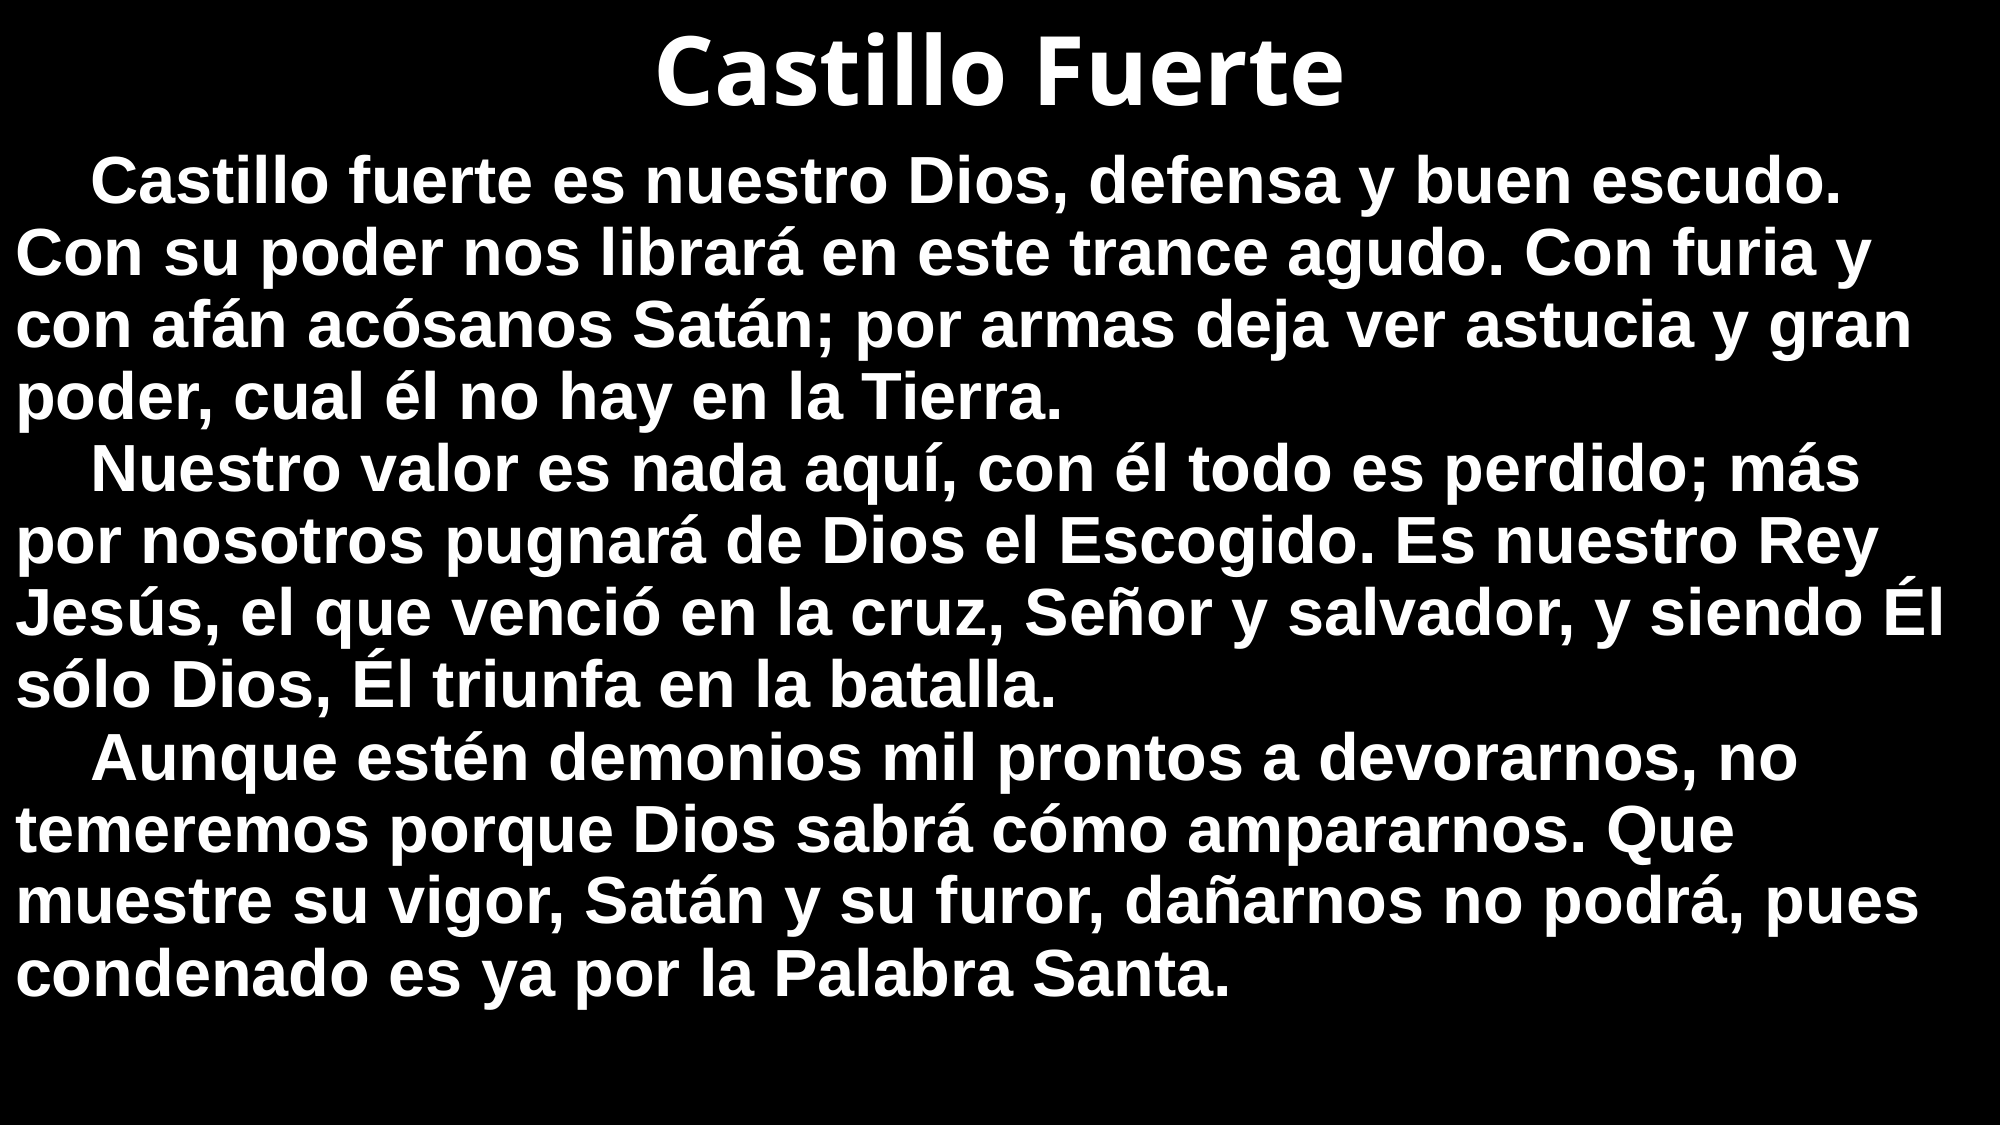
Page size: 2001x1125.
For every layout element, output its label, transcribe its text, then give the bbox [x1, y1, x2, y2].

list Castillo fuerte es nuestro Dios, defensa y buen escudo. Con su poder nos librará en este trance agudo. Con furia y con afán acósanos Satán; por armas deja ver astucia y gran poder, cual él no hay en la Tierra. Nuestro valor es nada aquí, con él todo es perdido; más por nosotros pugnará de Dios el Escogido. Es nuestro Rey Jesús, el que venció en la cruz, Señor y salvador, y siendo Él sólo Dios, Él triunfa en la batalla. Aunque estén demonios mil prontos a devorarnos, no temeremos porque Dios sabrá cómo ampararnos. Que muestre su vigor, Satán y su furor, dañarnos no podrá, pues condenado es ya por la Palabra Santa. [0, 138, 2000, 1125]
title Castillo Fuerte [622, 0, 1378, 138]
